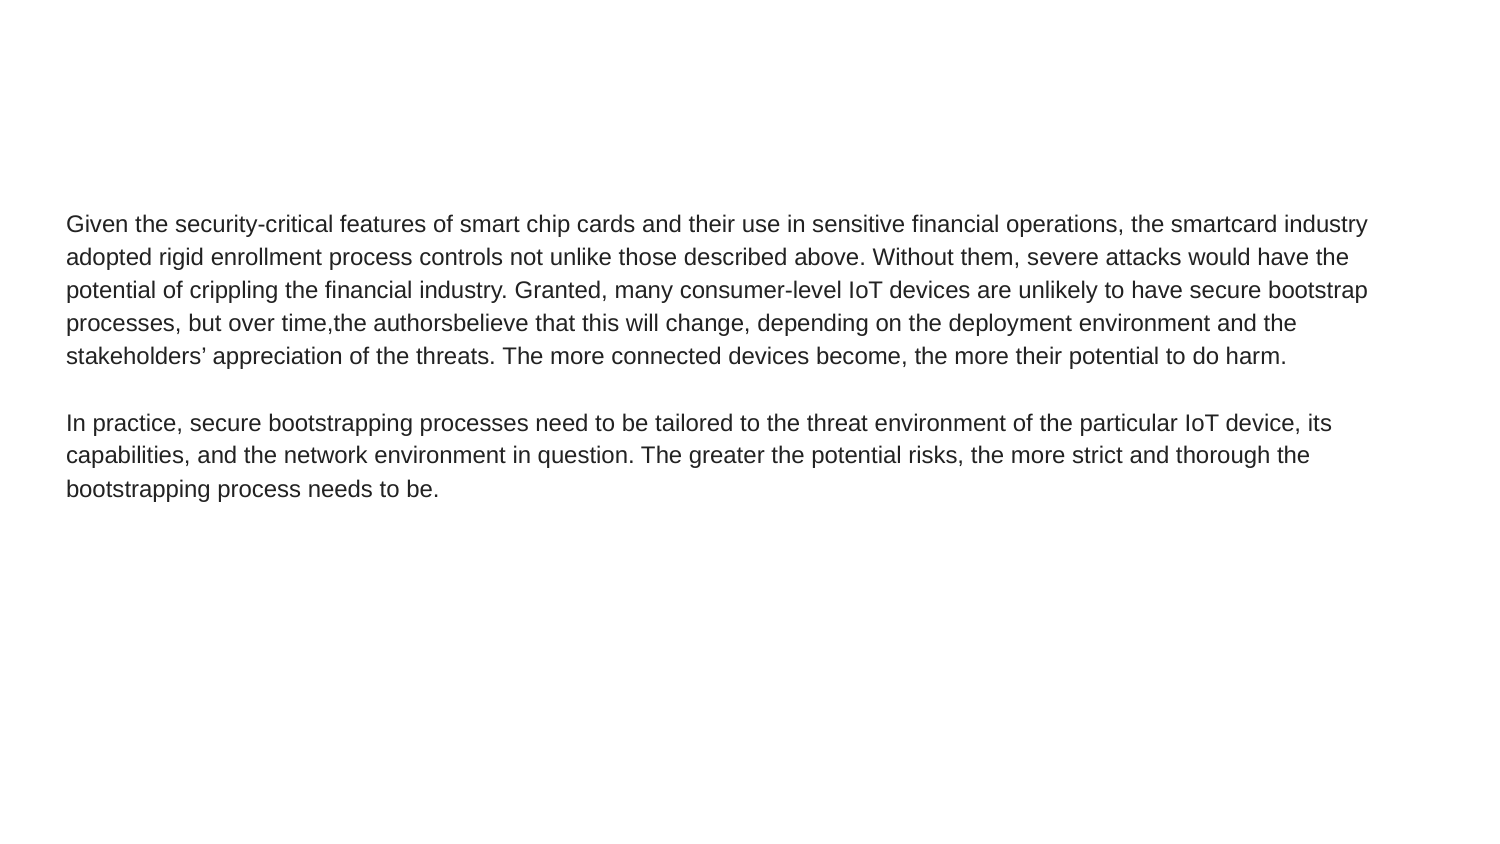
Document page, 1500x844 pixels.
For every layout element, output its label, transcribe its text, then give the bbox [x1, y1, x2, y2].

list Given the security-critical features of smart chip cards and their use in sensitive financial operations, the smartcard industry adopted rigid enrollment process controls not unlike those described above. Without them, severe attacks would have the potential of crippling the financial industry. Granted, many consumer-level IoT devices are unlikely to have secure bootstrap processes, but over time,the authorsbelieve that this will change, depending on the deployment environment and the stakeholders’ appreciation of the threats. The more connected devices become, the more their potential to do harm. In practice, secure bootstrapping processes need to be tailored to the threat environment of the particular IoT device, its capabilities, and the network environment in question. The greater the potential risks, the more strict and thorough the bootstrapping process needs to be. [51, 189, 1449, 750]
